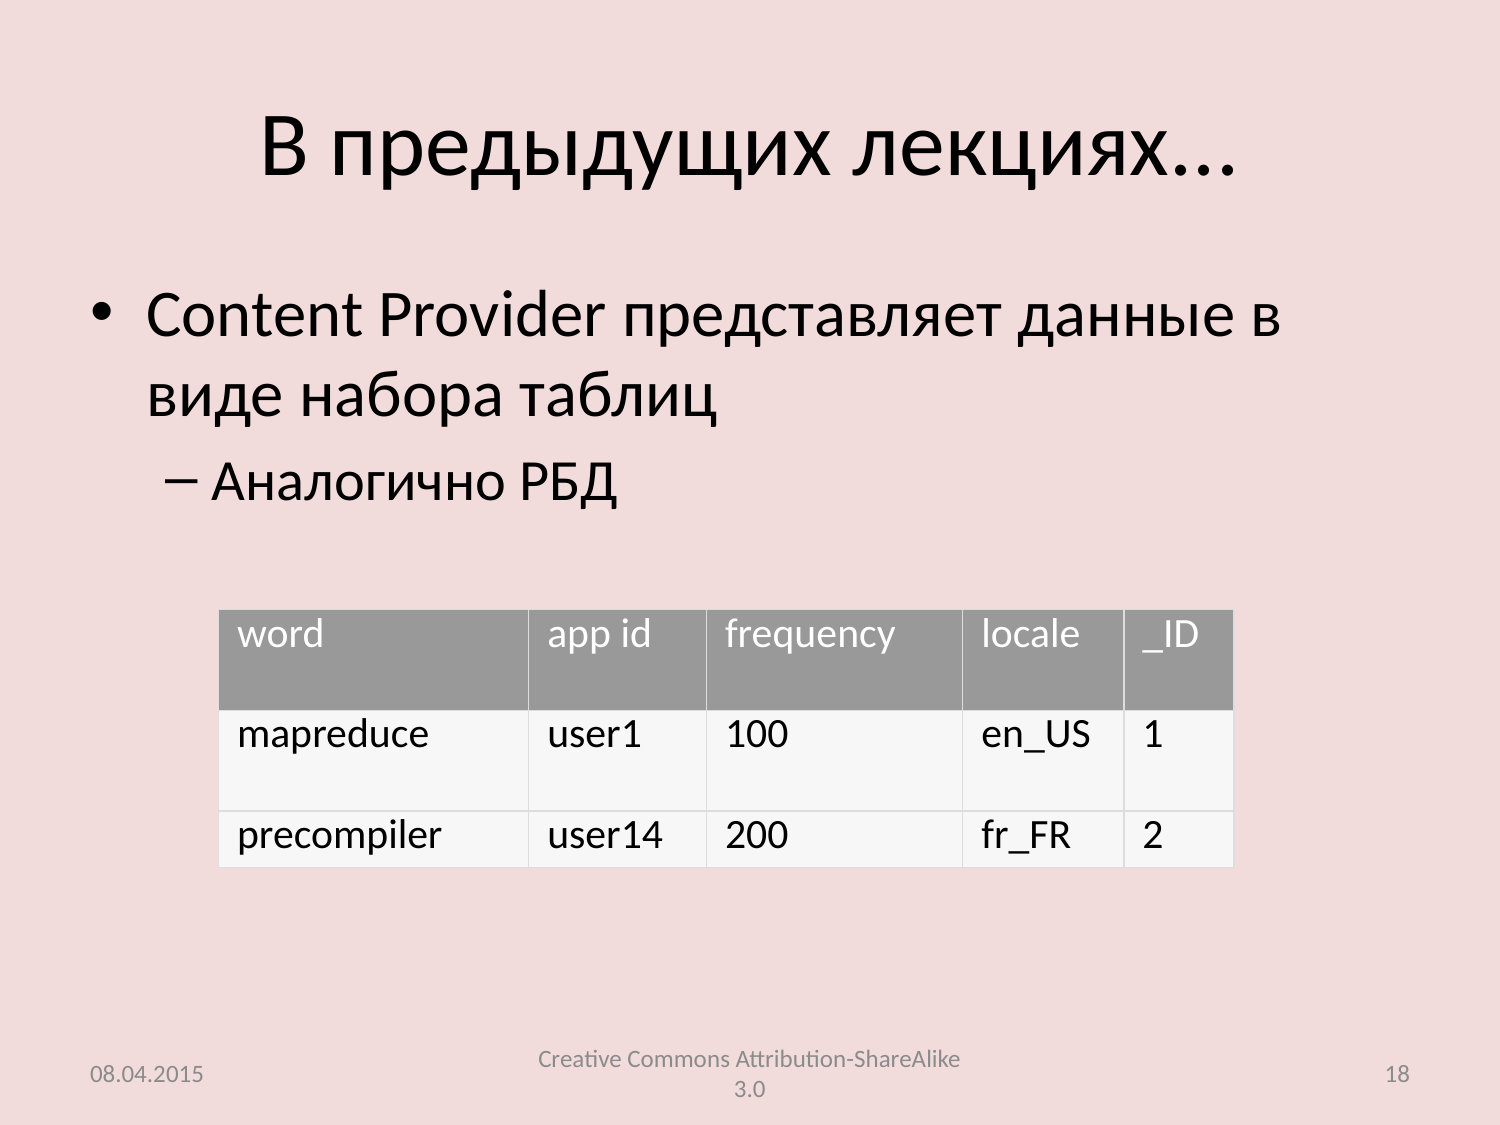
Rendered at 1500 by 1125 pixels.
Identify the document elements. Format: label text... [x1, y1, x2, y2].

table_cell 200 [707, 812, 962, 867]
table_cell 1 [1125, 711, 1233, 810]
table_header locale [963, 610, 1123, 710]
table_cell user14 [529, 812, 706, 867]
title В предыдущих лекциях... [74, 44, 1426, 233]
slide_number 18 [1074, 1042, 1425, 1103]
table_cell fr_FR [963, 812, 1123, 867]
table_cell user1 [529, 711, 706, 810]
table_cell 100 [707, 711, 962, 810]
table_header frequency [707, 610, 962, 710]
list Content Provider представляет данные в виде набора таблиц Аналогично РБД [74, 262, 1426, 1006]
table_header app id [529, 610, 706, 710]
footer Creative Commons Attribution-ShareAlike 3.0 [512, 1042, 988, 1103]
table_cell mapreduce [219, 711, 528, 810]
table_cell 2 [1125, 812, 1233, 867]
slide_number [75, 1042, 425, 1103]
table_cell en_US [963, 711, 1123, 810]
table_cell precompiler [219, 812, 528, 867]
table_header _ID [1125, 610, 1233, 710]
table_header word [219, 610, 528, 710]
